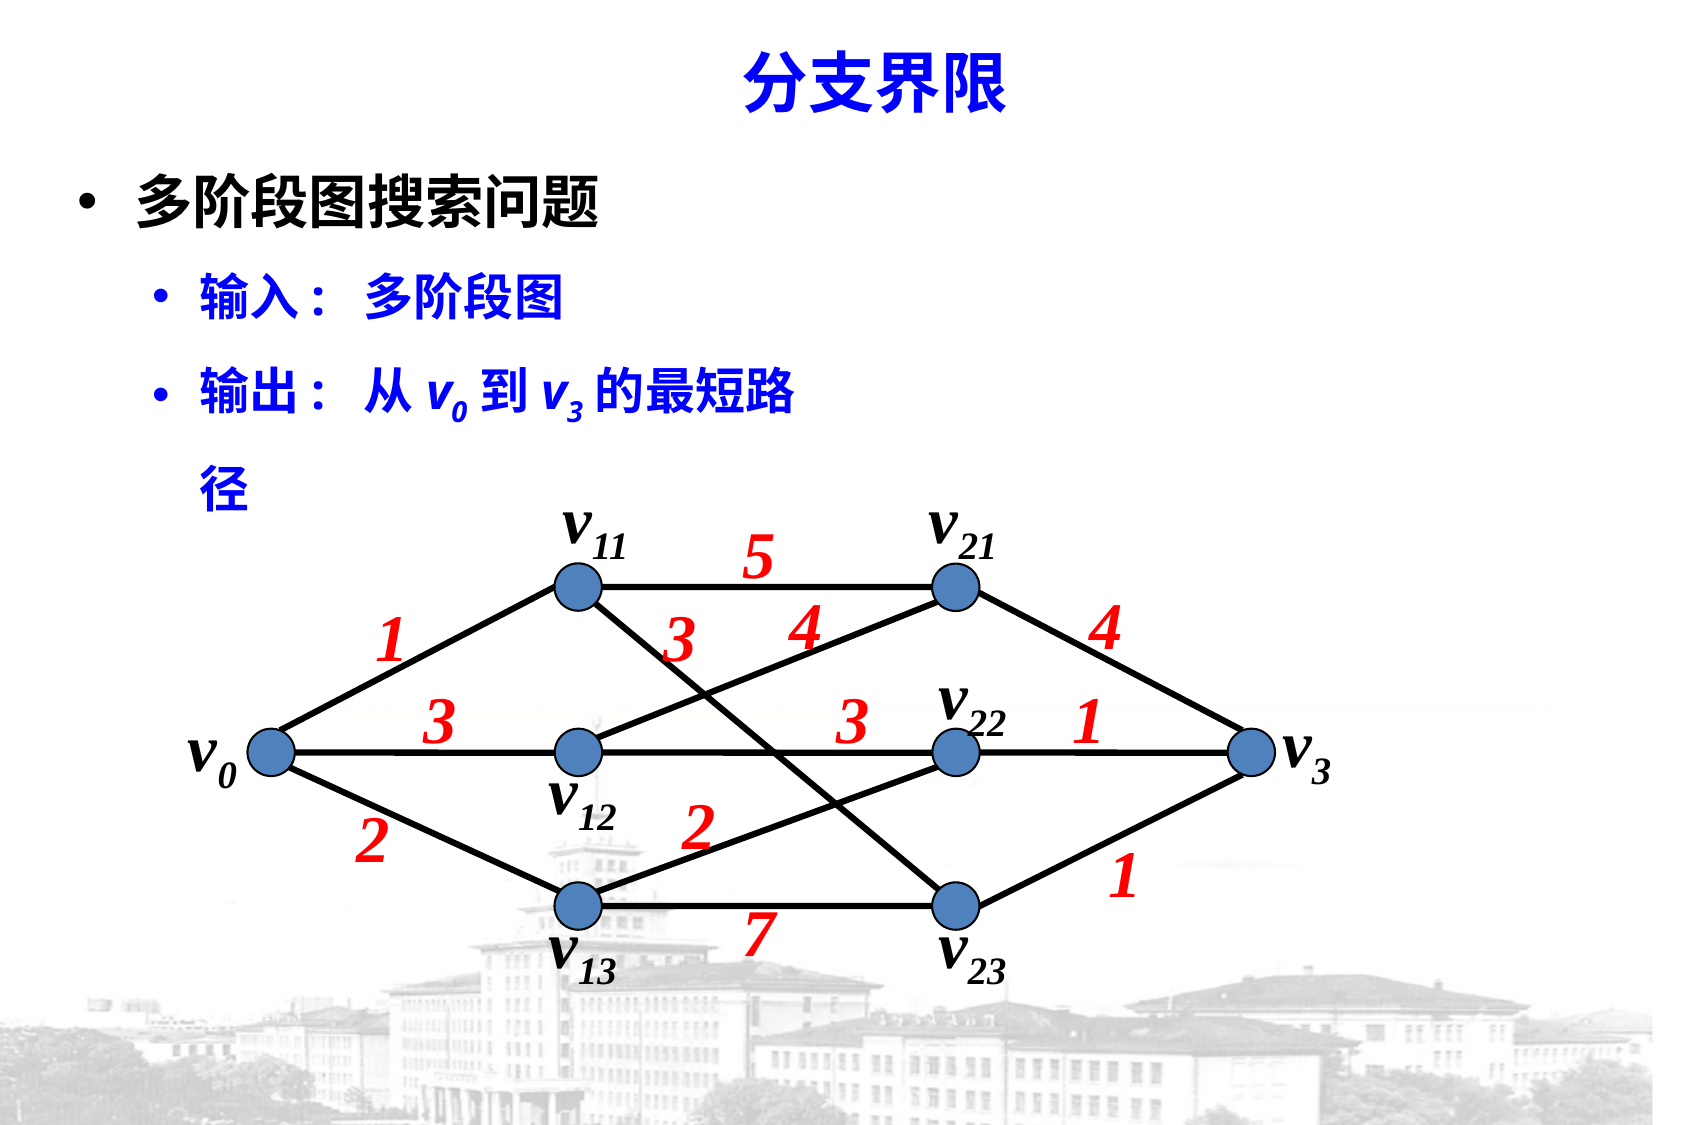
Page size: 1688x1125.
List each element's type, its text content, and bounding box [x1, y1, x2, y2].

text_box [171, 468, 1348, 990]
text_box 分支界限 [726, 33, 1024, 129]
list 多阶段图搜索问题 输入: 多阶段图 输出: 从v0到v3的最短路径 [62, 122, 835, 435]
picture [0, 529, 1688, 1125]
